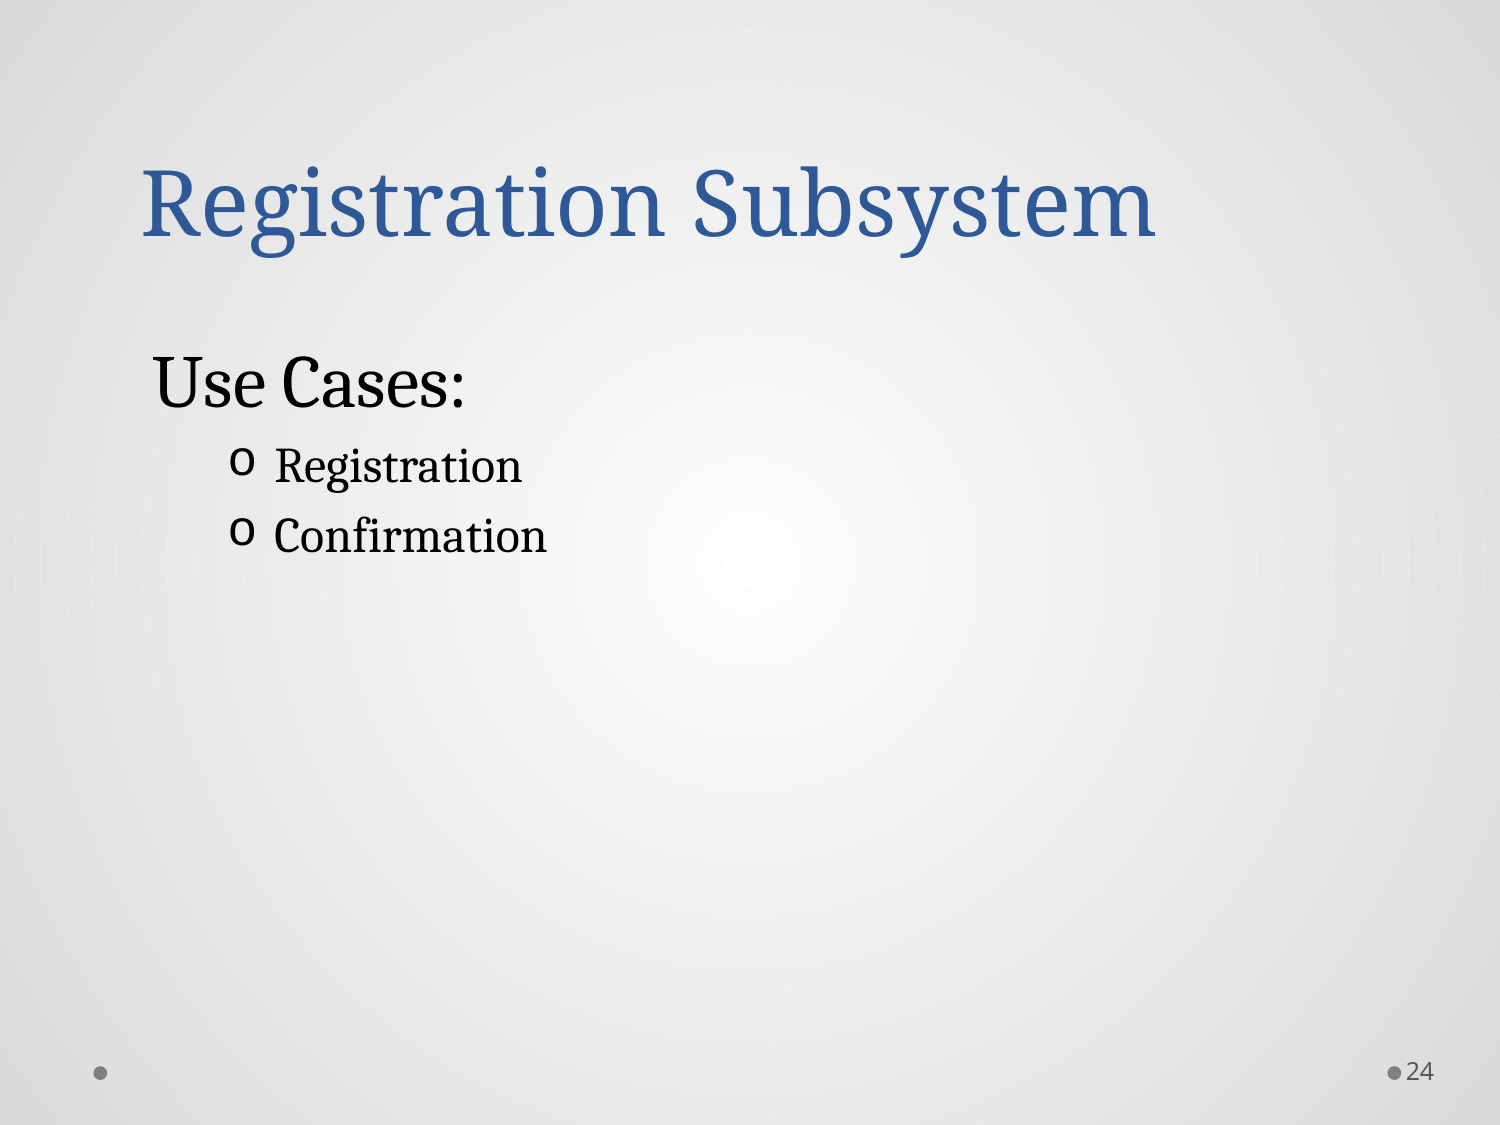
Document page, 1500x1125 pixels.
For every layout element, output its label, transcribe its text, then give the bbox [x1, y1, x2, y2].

slide_number 24 [1401, 1042, 1494, 1103]
list Use Cases: Registration Confirmation [137, 324, 1488, 1068]
title Registration Subsystem [125, 0, 1475, 263]
